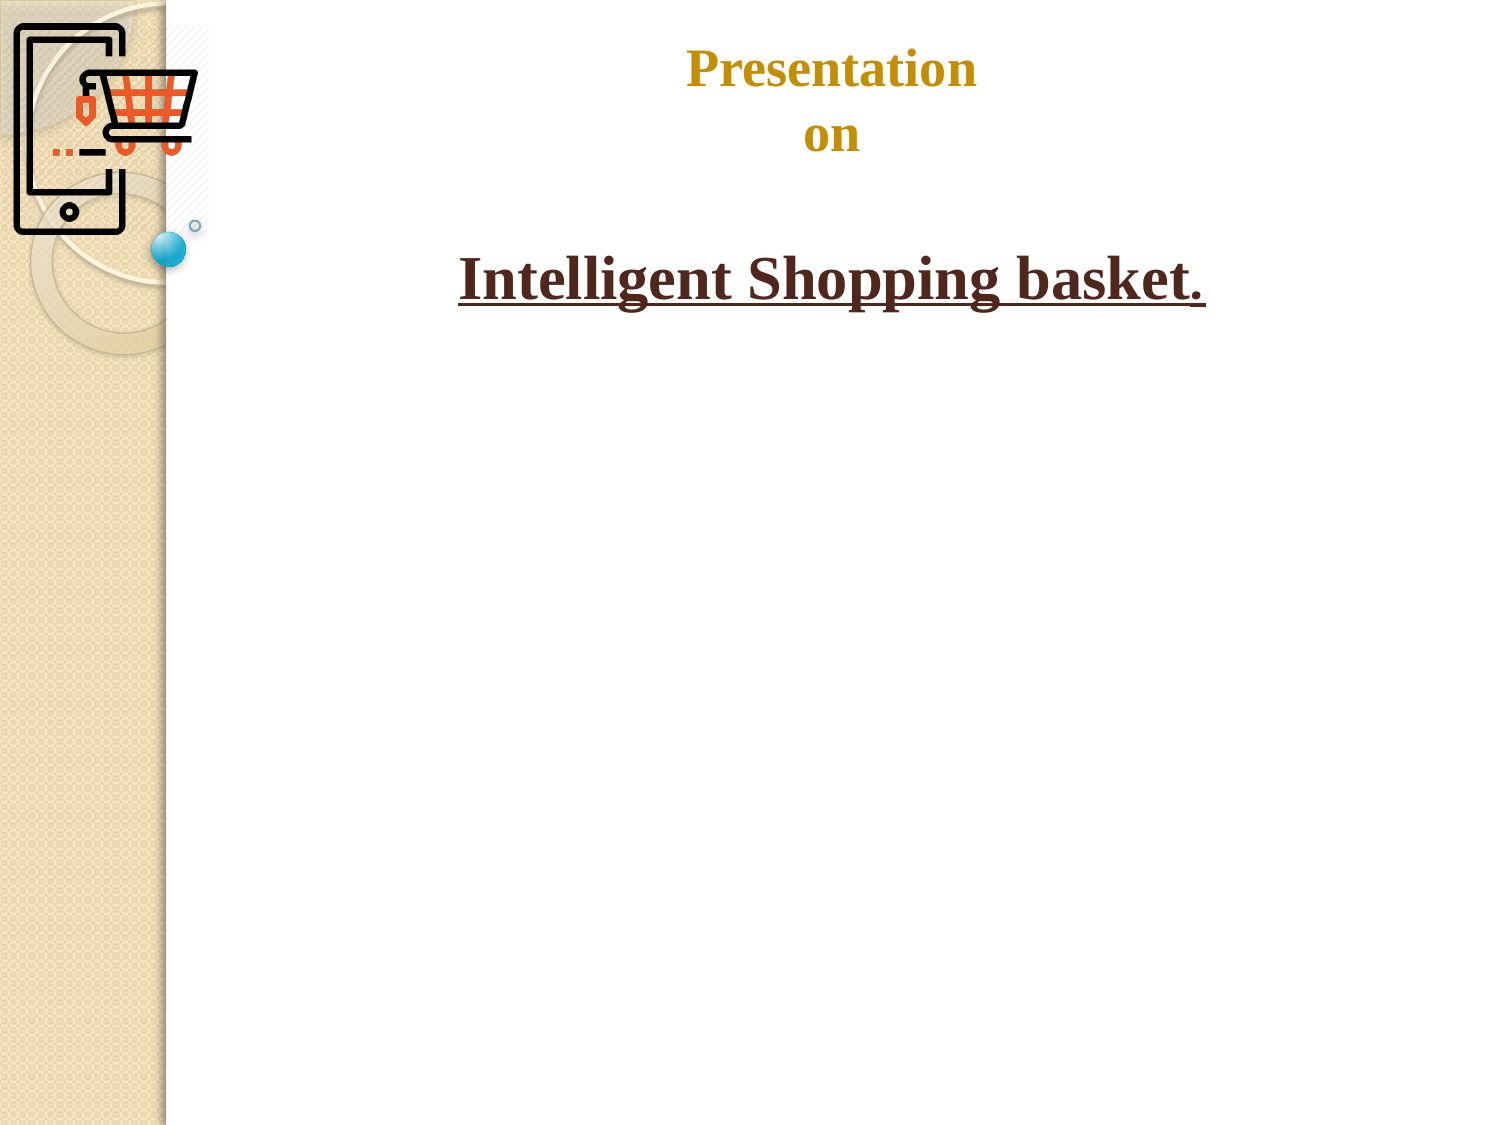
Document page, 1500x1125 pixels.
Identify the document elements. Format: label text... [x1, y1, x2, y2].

title Presentation on Intelligent Shopping basket. [164, 82, 1500, 320]
text_box [19, 0, 995, 90]
picture [0, 23, 164, 235]
